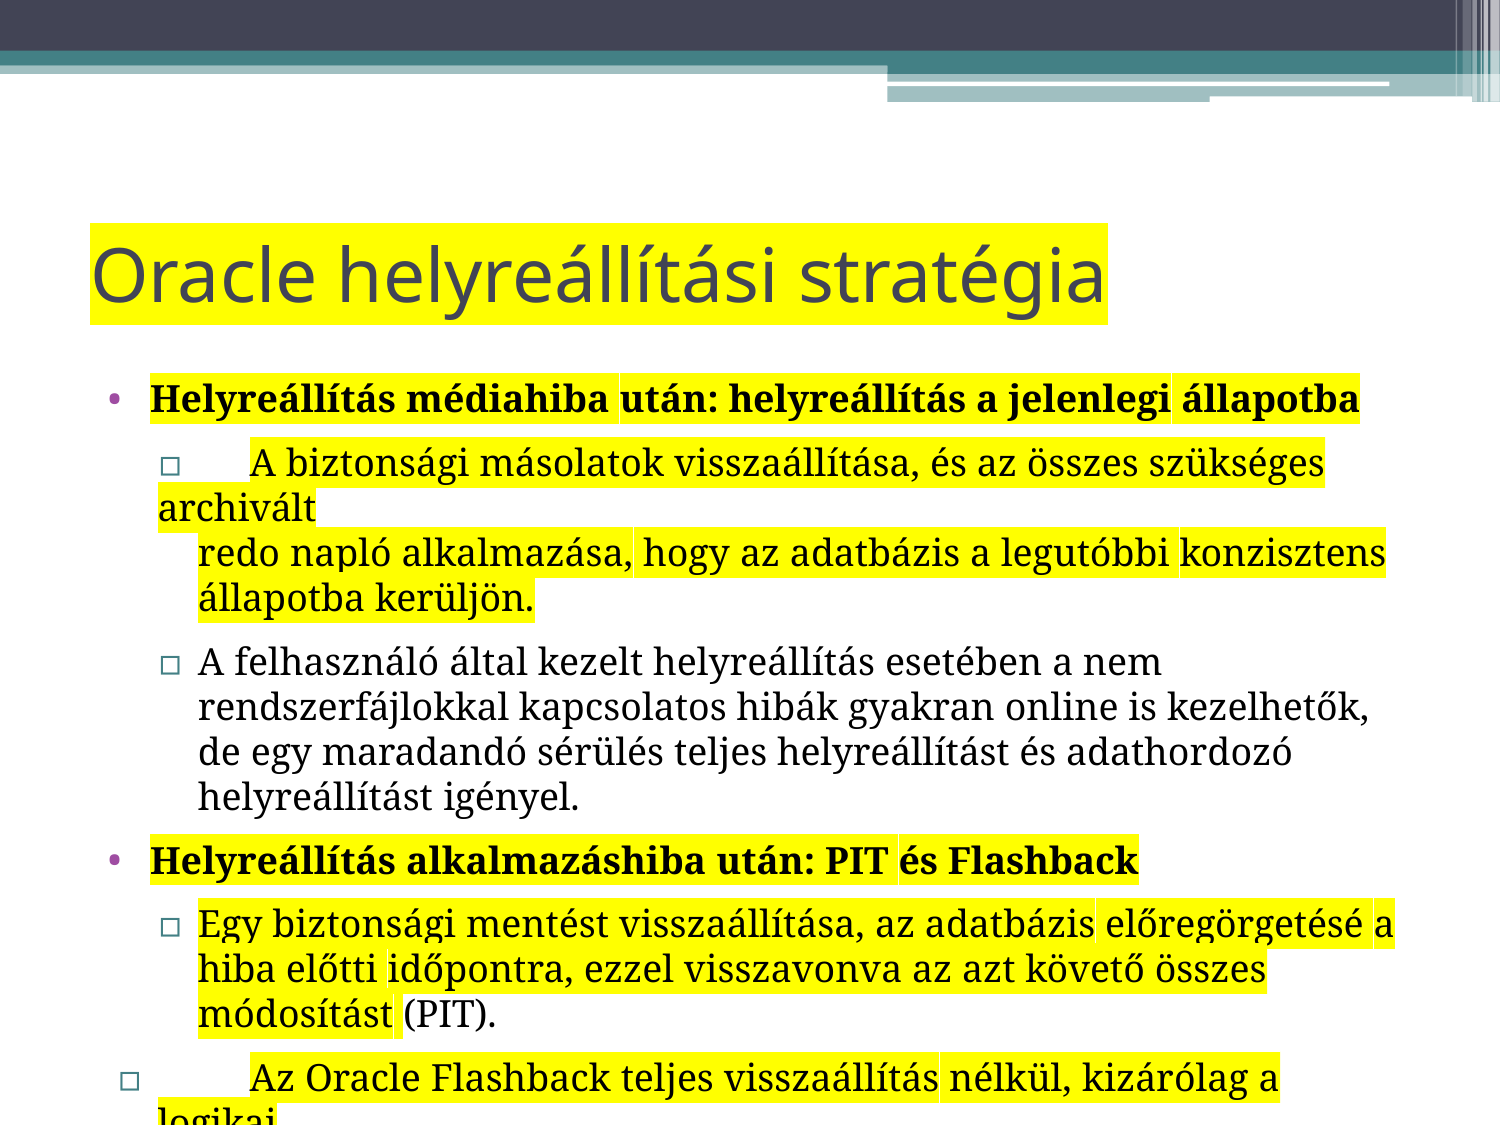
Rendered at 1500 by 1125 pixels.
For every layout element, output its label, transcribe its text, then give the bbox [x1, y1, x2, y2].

title Oracle helyreállítási stratégia [87, 225, 1382, 416]
text_box Helyreállítás médiahiba után: helyreállítás a jelenlegi állapotba ▫ A biztonsági másolatok visszaállítása, és az összes szükséges archivált redo napló alkalmazása, hogy az adatbázis a legutóbbi konzisztens állapotba kerüljön. ▫ A felhasználó által kezelt helyreállítás esetében a nem rendszerfájlokkal kapcsolatos hibák gyakran online is kezelhetők, de egy maradandó sérülés teljes helyreállítást és adathordozó helyreállítást igényel. Helyreállítás alkalmazáshiba után: PIT és Flashback ▫ Egy biztonsági mentést visszaállítása, az adatbázis előregörgetésé a hiba előtti időpontra, ezzel visszavonva az azt követő összes módosítást (PIT). ▫ Az Oracle Flashback teljes visszaállítás nélkül, kizárólag a logikai változtatások visszagörgetésével állítja helyre az adatokat. [105, 354, 1400, 1125]
